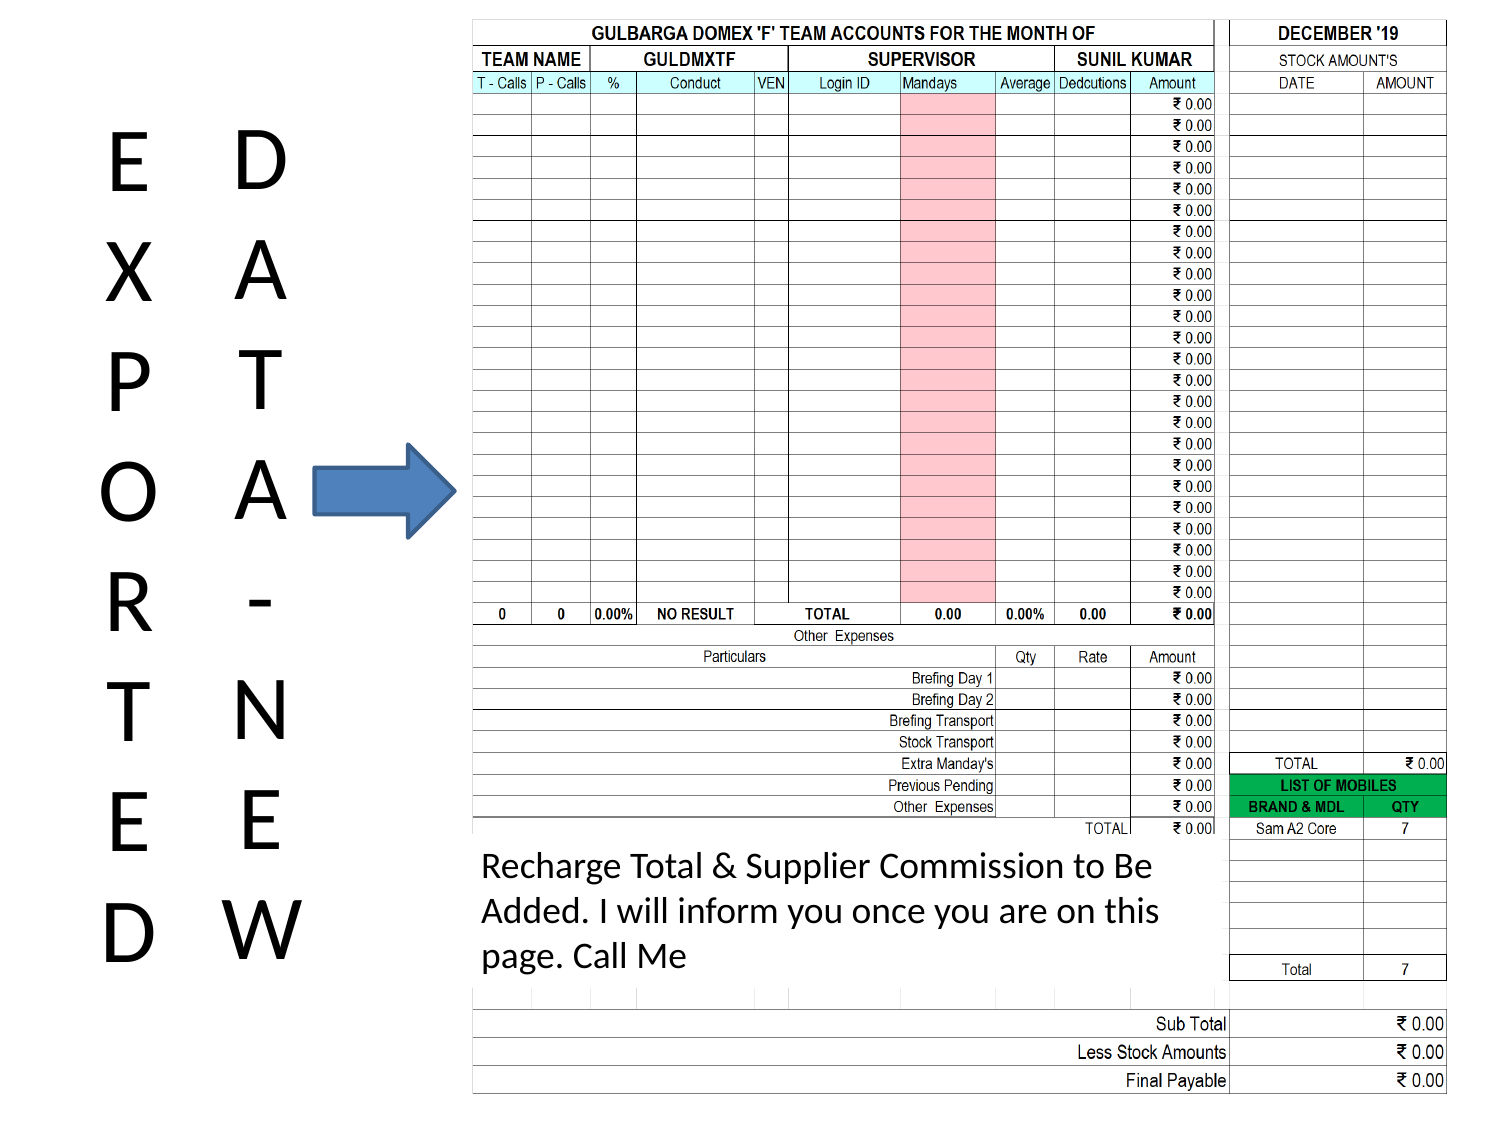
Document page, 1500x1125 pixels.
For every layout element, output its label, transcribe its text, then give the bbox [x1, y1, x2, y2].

text_box D A T A - NEW [206, 42, 315, 1033]
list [471, 18, 1448, 1095]
text_box [312, 442, 457, 540]
title E X P O R T E D [75, 45, 183, 1035]
